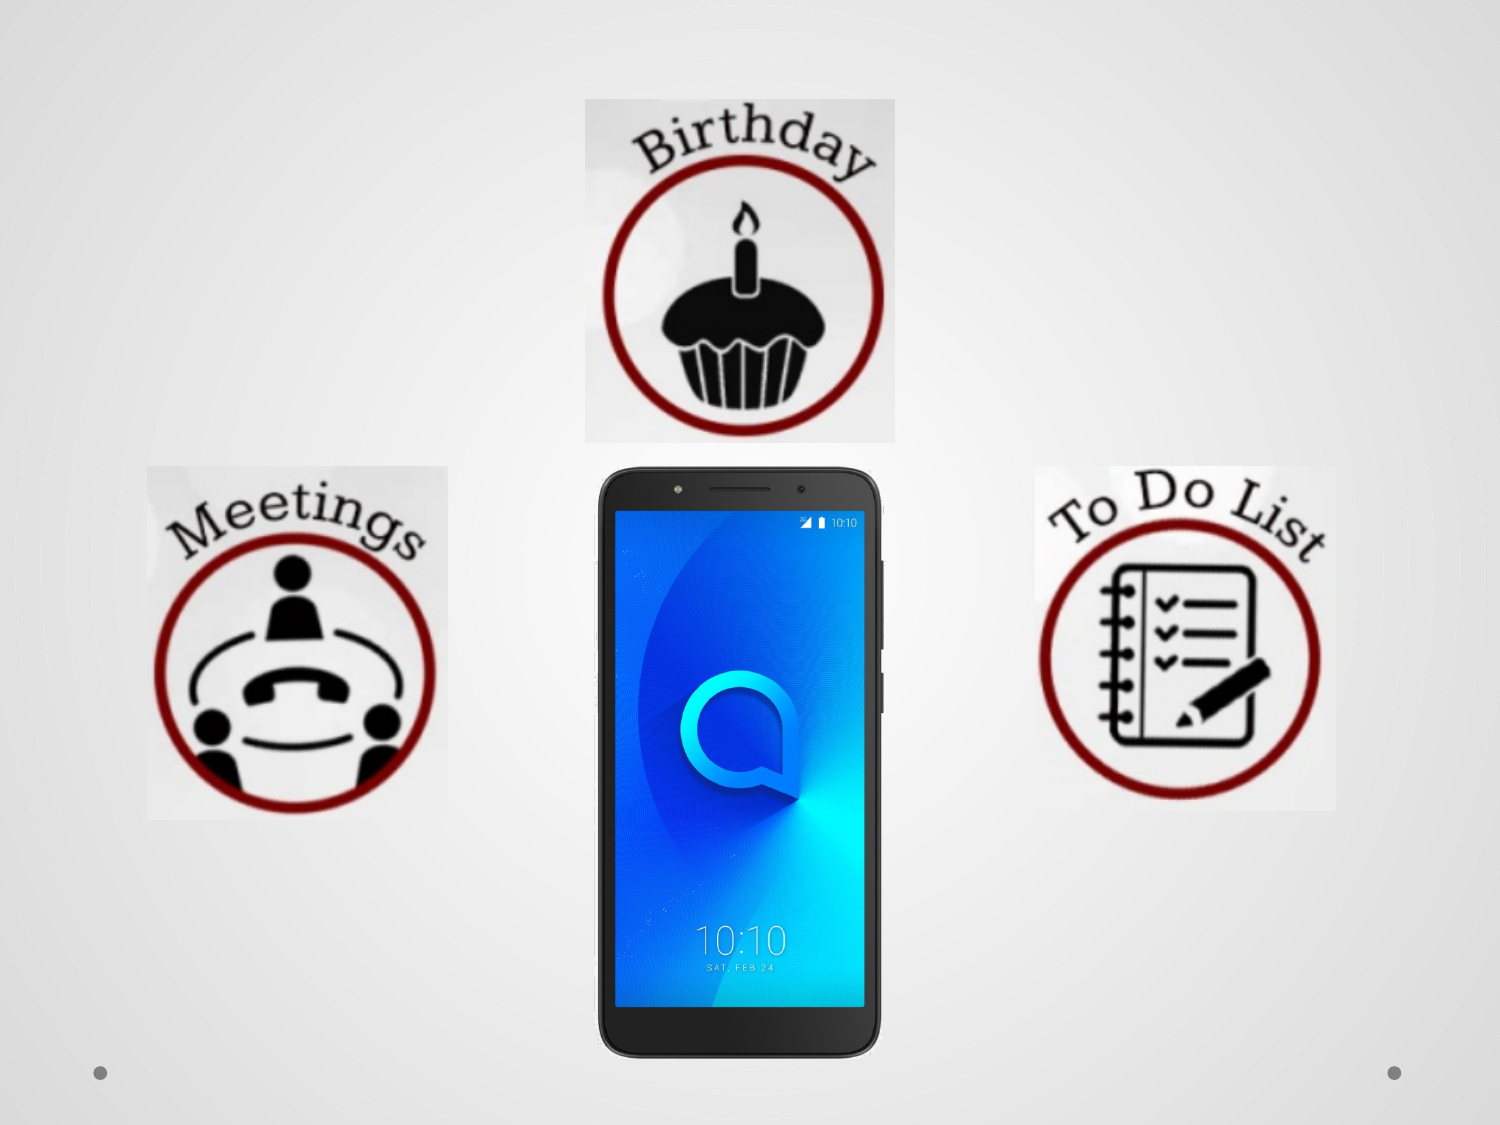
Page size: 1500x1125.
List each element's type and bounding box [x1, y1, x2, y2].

picture [147, 466, 1336, 1059]
picture [584, 99, 895, 443]
